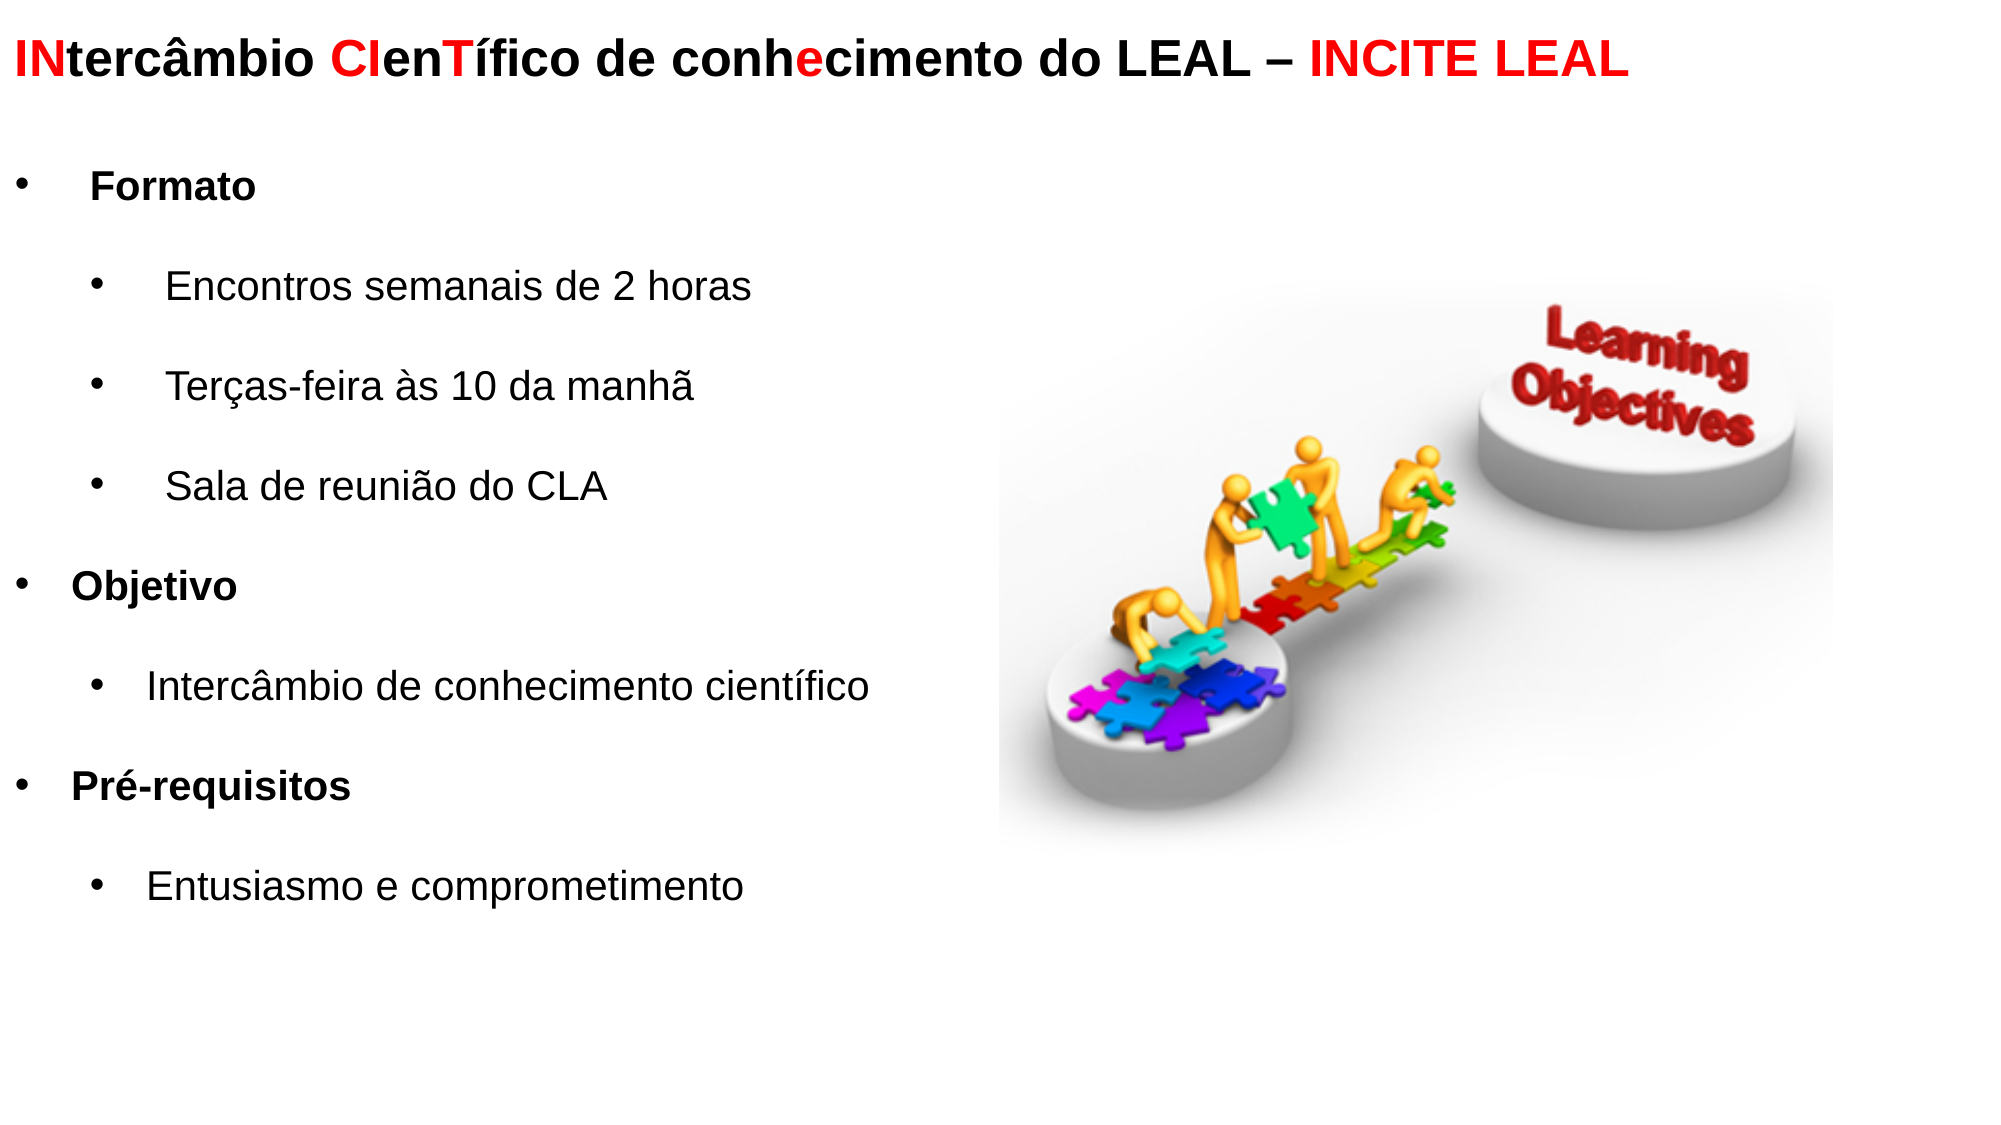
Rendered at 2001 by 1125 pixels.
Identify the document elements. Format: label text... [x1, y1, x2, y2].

picture [999, 136, 1833, 969]
text_box INtercâmbio CIenTífico de conhecimento do LEAL – INCITE LEAL [0, 17, 2000, 95]
text_box Formato Encontros semanais de 2 horas Terças-feira às 10 da manhã Sala de reunião do CLA Objetivo Intercâmbio de conhecimento científico Pré-requisitos Entusiasmo e comprometimento [0, 151, 2000, 1017]
